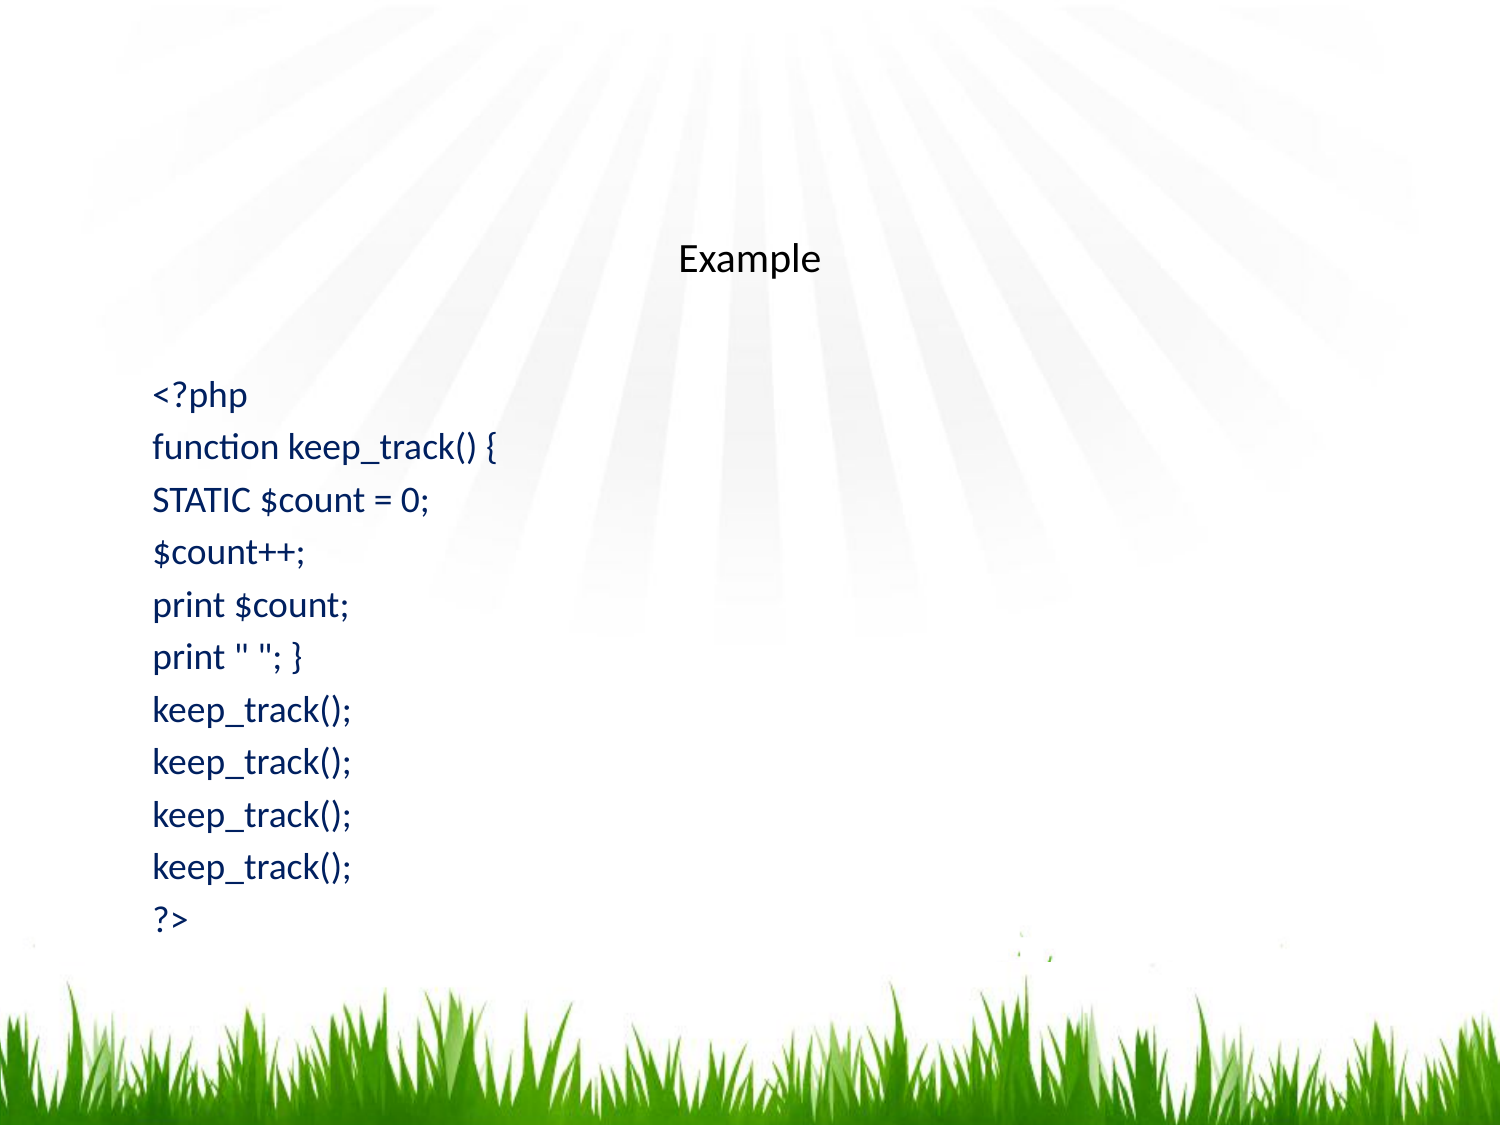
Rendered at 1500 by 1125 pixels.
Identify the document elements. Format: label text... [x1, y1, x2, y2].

list <?php function keep_track() { STATIC $count = 0; $count++; print $count; print " "; } keep_track(); keep_track(); keep_track(); keep_track(); ?> [137, 362, 1463, 993]
title Example [75, 162, 1425, 350]
picture [0, 0, 1500, 1125]
